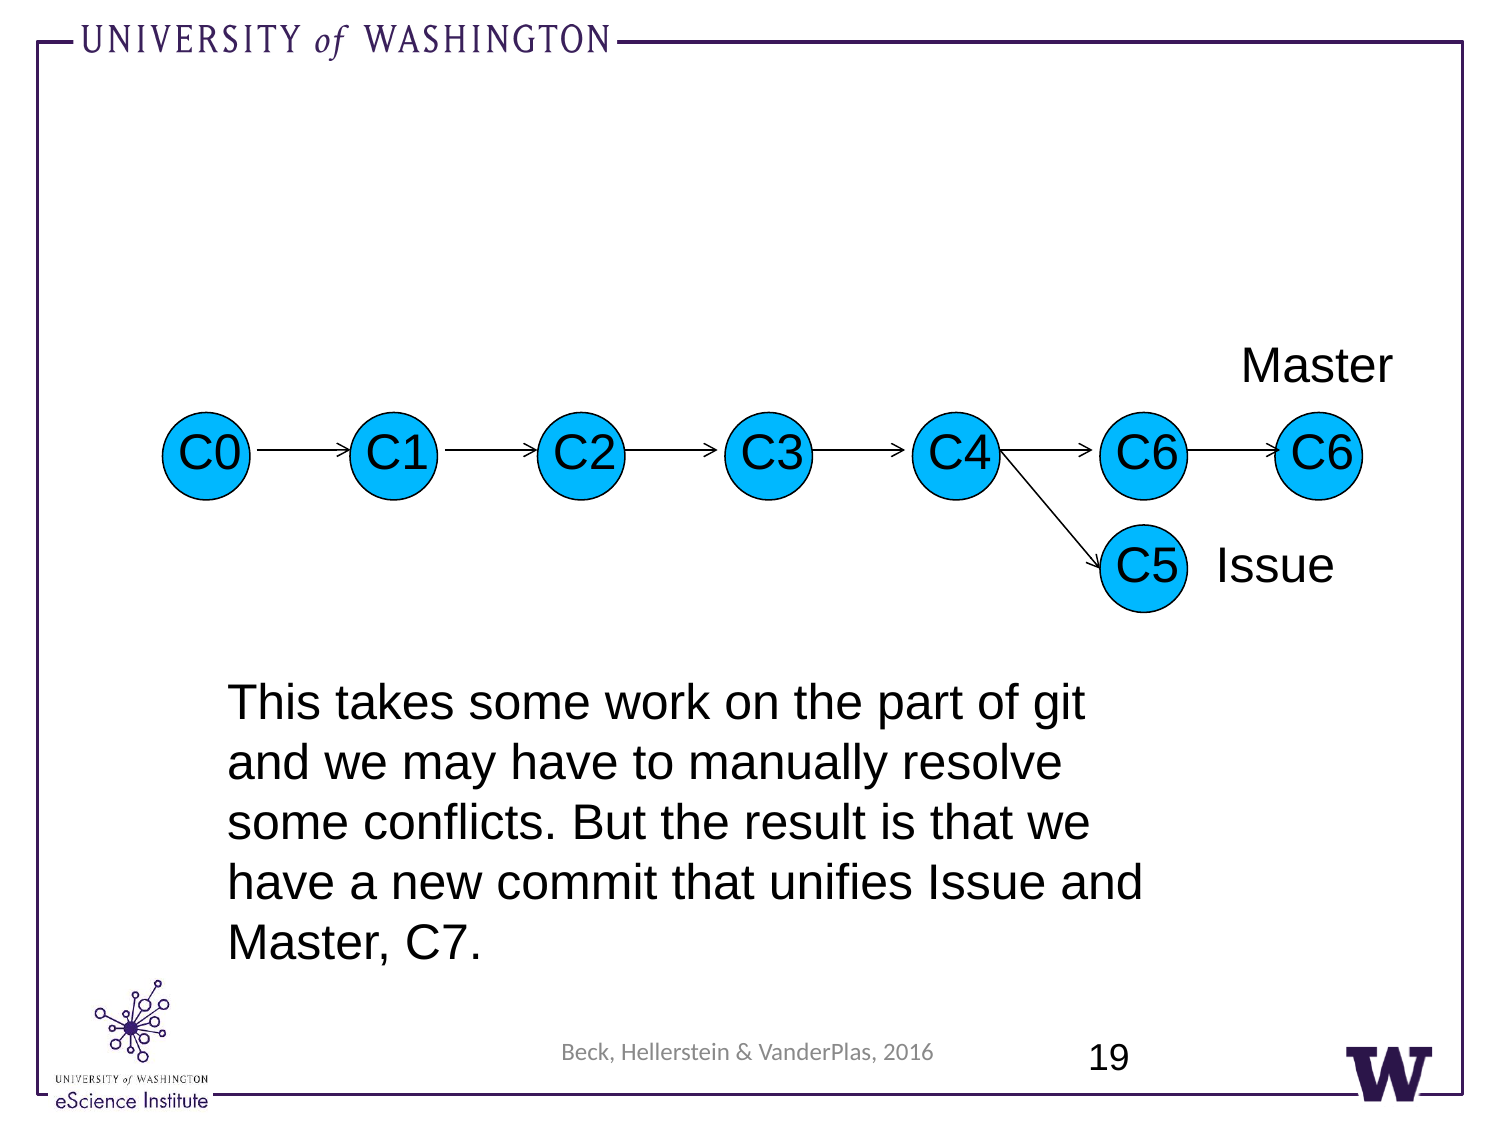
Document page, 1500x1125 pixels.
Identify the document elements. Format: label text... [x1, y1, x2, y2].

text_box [349, 412, 446, 501]
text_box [1099, 412, 1196, 501]
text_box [1274, 412, 1370, 501]
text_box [999, 457, 1101, 569]
text_box Master [1225, 324, 1409, 400]
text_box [162, 412, 258, 501]
footer Beck, Hellerstein & VanderPlas, 2016 [510, 1027, 986, 1088]
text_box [537, 412, 633, 501]
picture [1339, 1041, 1438, 1107]
text_box This takes some work on the part of git and we may have to manually resolve some conflicts. But the result is that we have a new commit that unifies Issue and Master, C7. [212, 662, 1188, 978]
text_box Issue [1200, 524, 1351, 600]
text_box 19 [1073, 1024, 1300, 1085]
picture [48, 978, 213, 1113]
picture [81, 24, 609, 61]
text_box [1099, 524, 1196, 613]
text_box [912, 412, 1008, 501]
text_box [724, 412, 821, 501]
